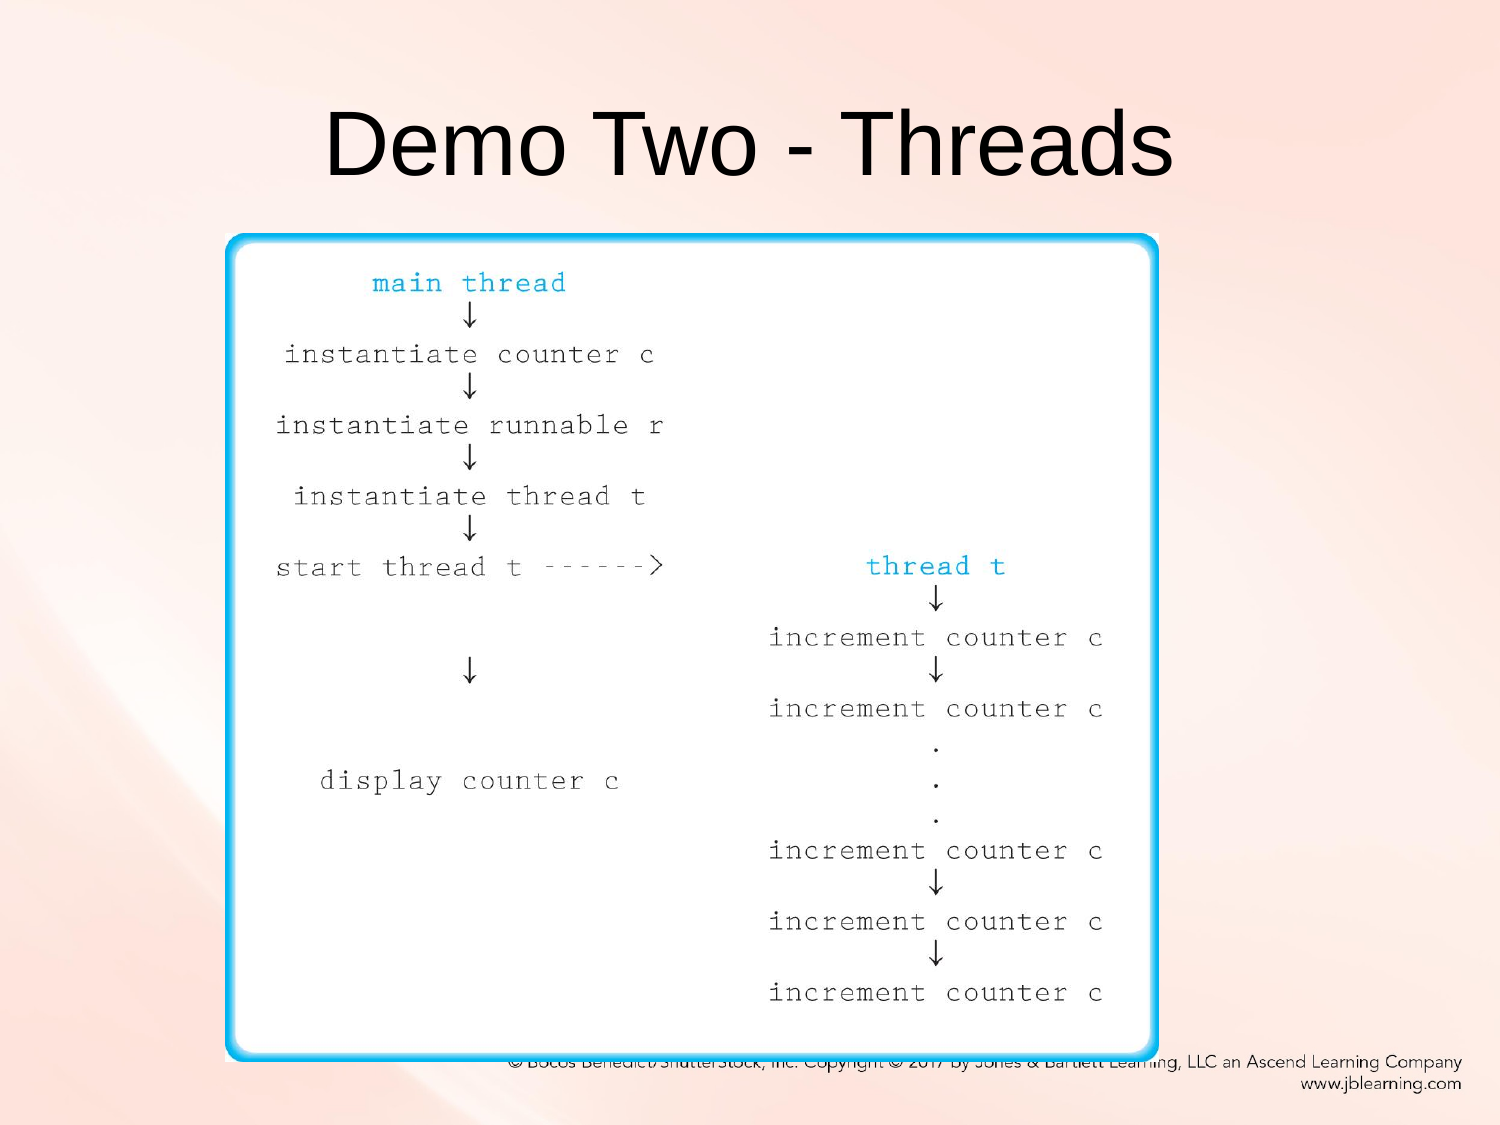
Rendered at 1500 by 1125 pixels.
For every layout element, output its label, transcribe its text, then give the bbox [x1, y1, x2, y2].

picture [0, 0, 1500, 1125]
text_box Demo Two - Threads [75, 45, 1425, 233]
